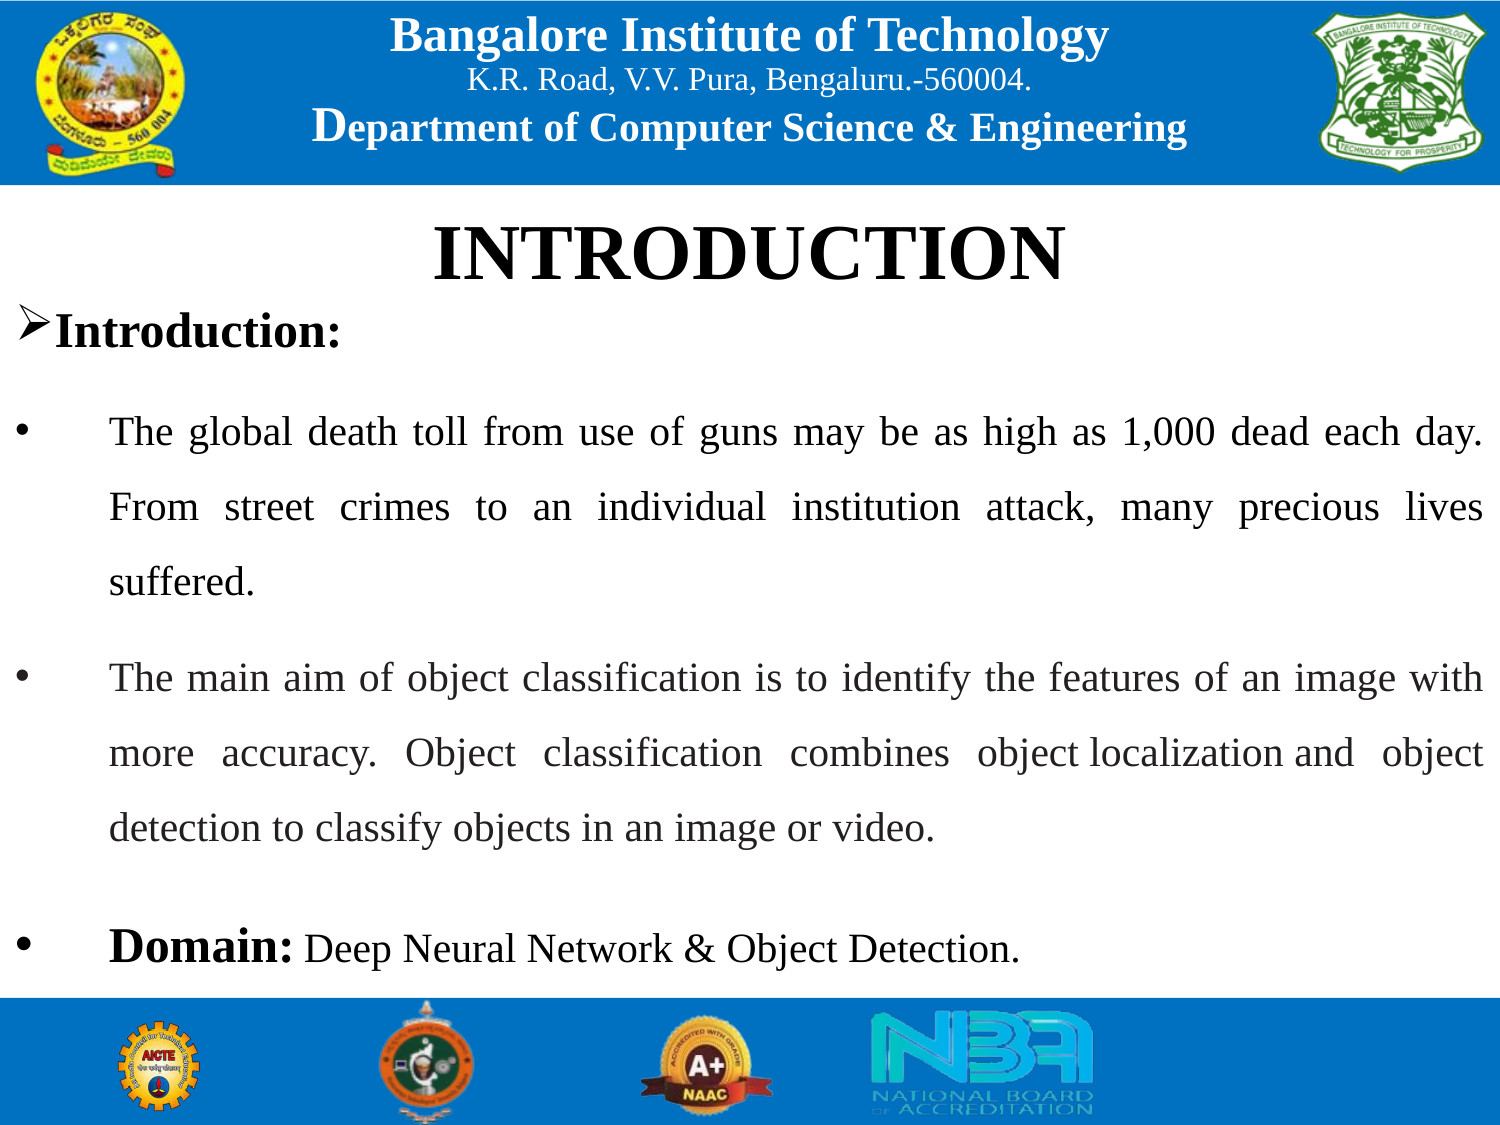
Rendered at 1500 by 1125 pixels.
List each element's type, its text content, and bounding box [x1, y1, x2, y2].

text_box INTRODUCTION [0, 172, 1500, 296]
text_box Introduction: The global death toll from use of guns may be as high as 1,000 dead each day. From street crimes to an individual institution attack, many precious lives suffered. The main aim of object classification is to identify the features of an image with more accuracy. Object classification combines object localization and object detection to classify objects in an image or video. Domain: Deep Neural Network & Object Detection. [0, 296, 1500, 1018]
picture [626, 1018, 787, 1125]
picture [294, 1018, 567, 1125]
picture [1310, 11, 1489, 172]
picture [24, 0, 203, 172]
picture [861, 1018, 1105, 1125]
picture [85, 1018, 232, 1125]
